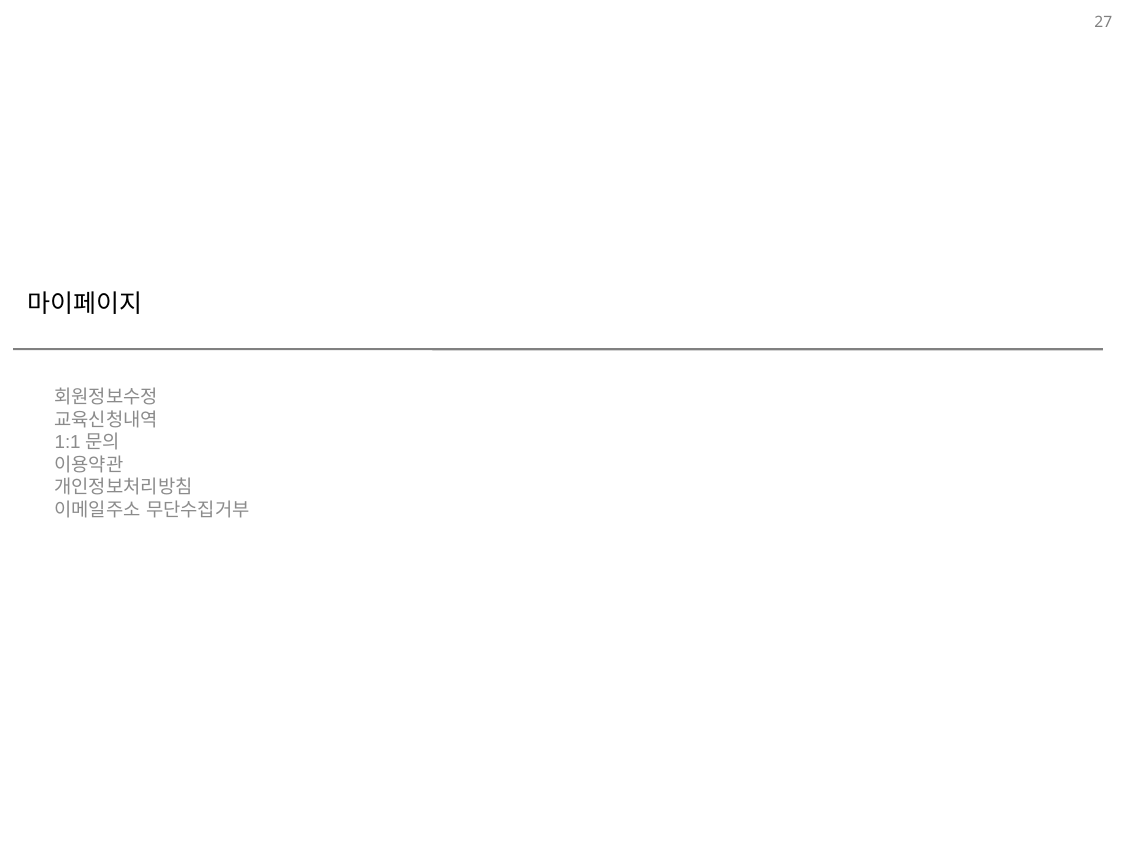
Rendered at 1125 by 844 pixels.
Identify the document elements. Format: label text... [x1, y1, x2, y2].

title 마이페이지 [13, 280, 917, 326]
slide_number 27 [1059, 0, 1125, 46]
subtitle 회원정보수정 교육신청내역 1:1문의 이용약관 개인정보처리방침 이메일주소 무단수집거부 [39, 377, 828, 576]
